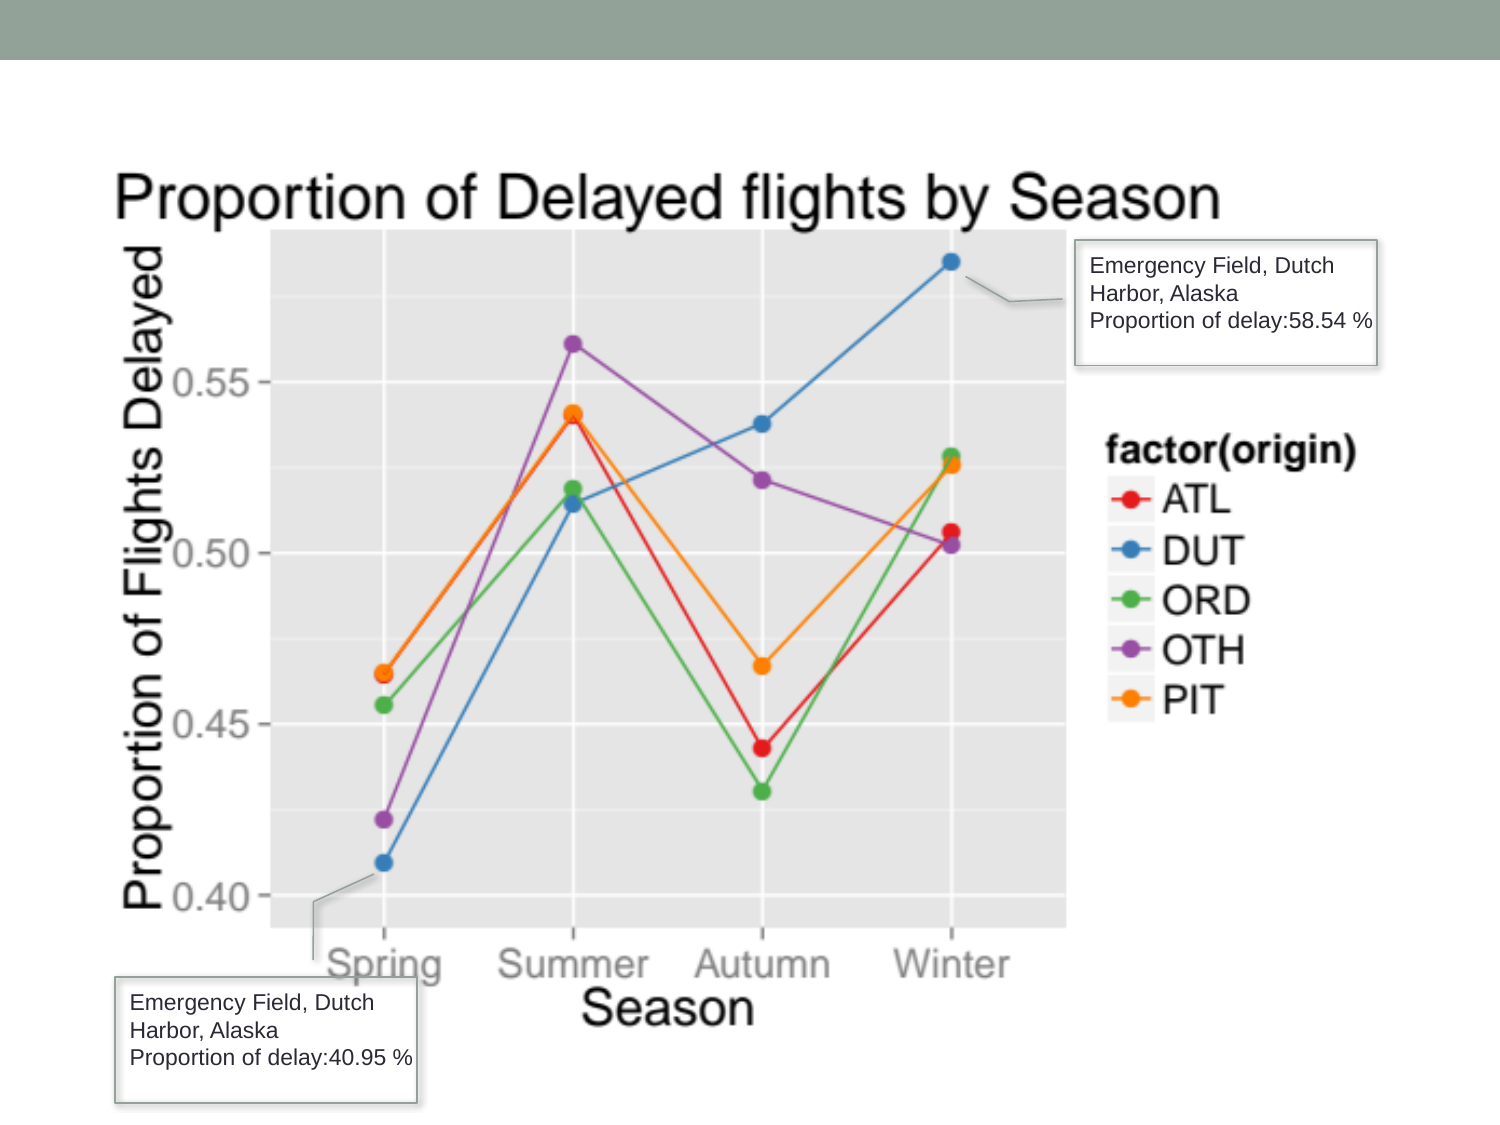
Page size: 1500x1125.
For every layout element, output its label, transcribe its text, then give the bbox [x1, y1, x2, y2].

text_box [114, 1078, 418, 1104]
picture [93, 122, 1436, 1052]
text_box Emergency Field, Dutch Harbor, Alaska Proportion of delay:40.95 % [114, 1059, 435, 1078]
